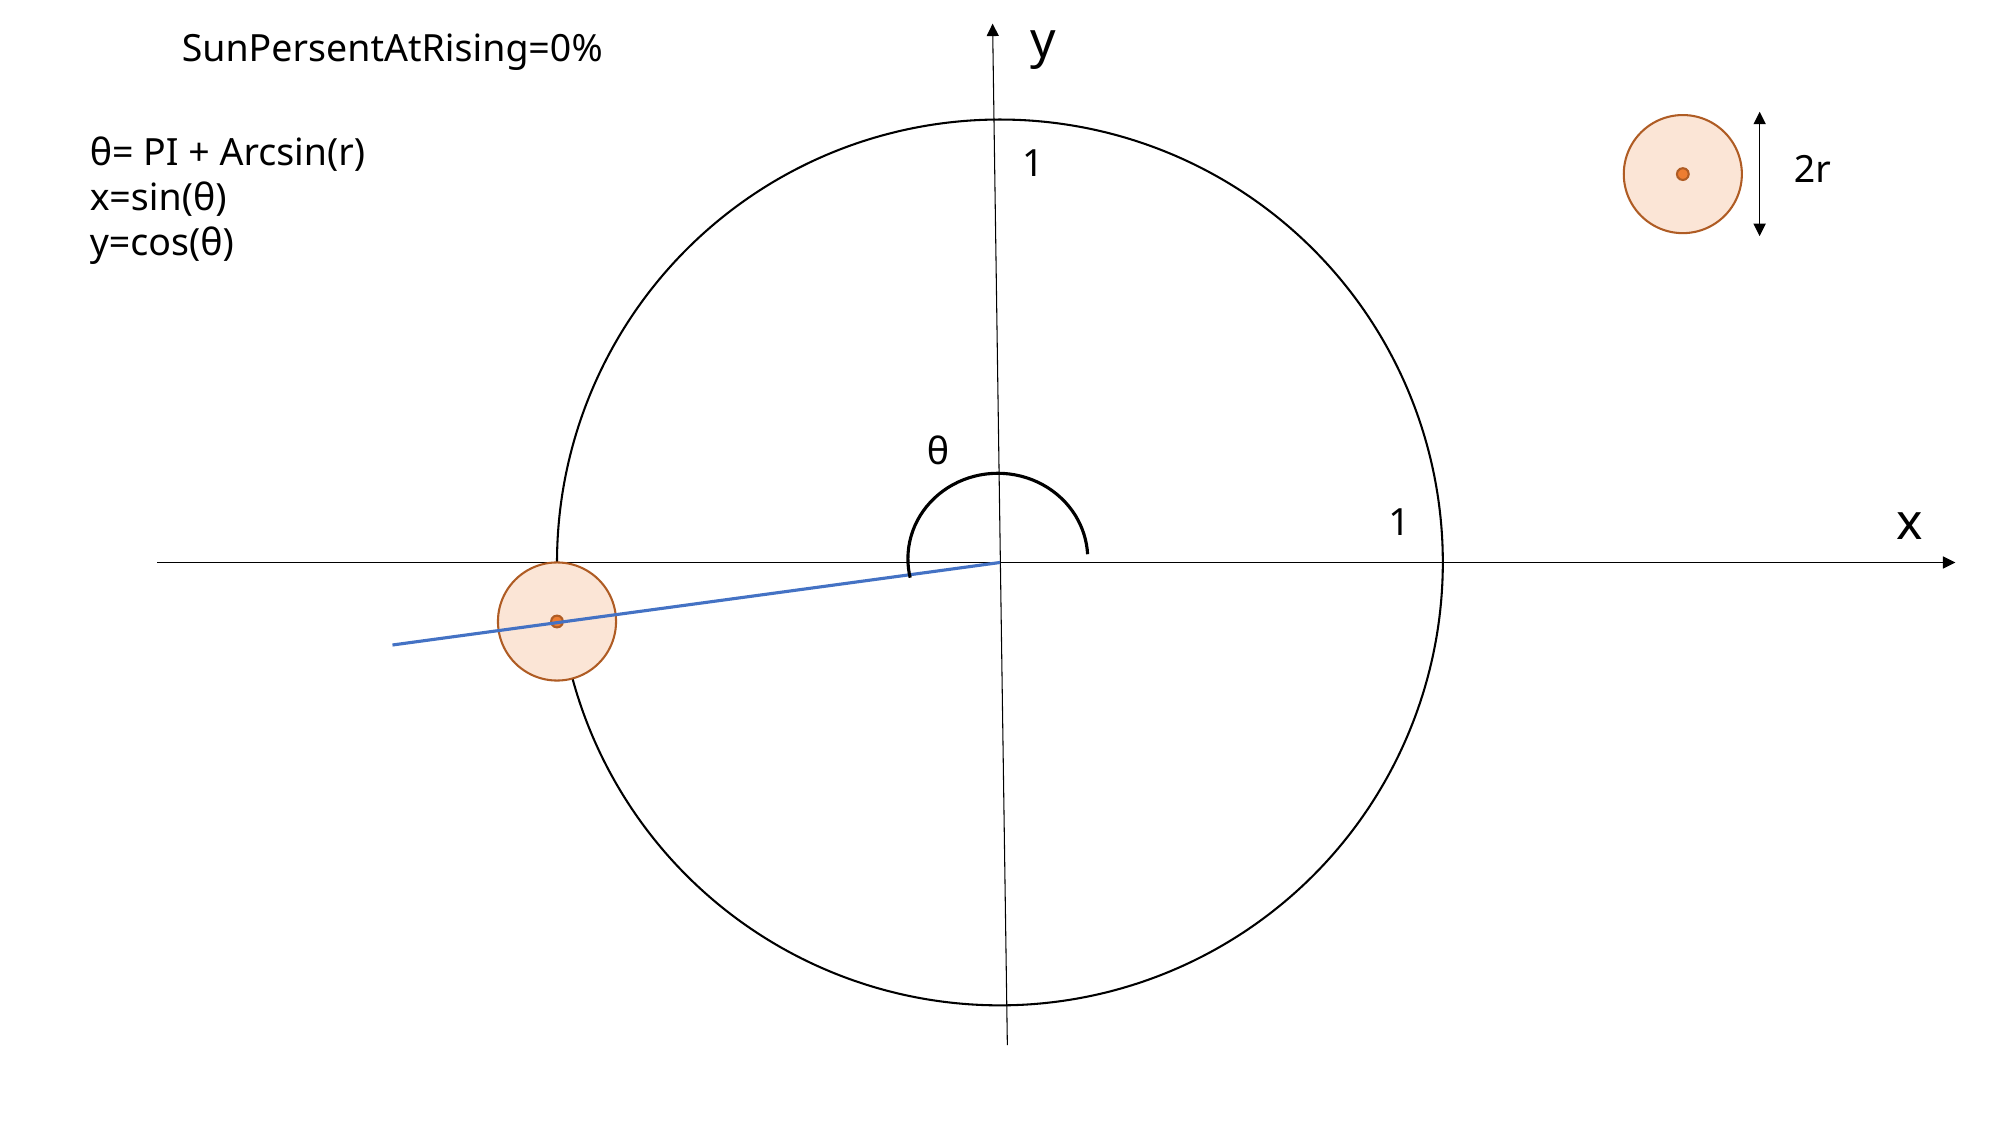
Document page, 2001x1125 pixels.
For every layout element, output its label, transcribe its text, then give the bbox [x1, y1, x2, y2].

text_box θ= PI + Arcsin(r) x=sin(θ) y=cos(θ) [75, 120, 901, 316]
text_box [1008, 118, 1444, 562]
text_box 2r [1779, 137, 1881, 198]
text_box [907, 480, 992, 562]
text_box θ [912, 419, 992, 480]
text_box [572, 645, 992, 1007]
text_box y [1015, 0, 1113, 75]
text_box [392, 562, 1000, 645]
text_box SunPersentAtRising=0% [32, 16, 753, 76]
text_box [992, 23, 1008, 1046]
text_box [1008, 563, 1444, 1007]
text_box x [1882, 481, 2000, 557]
text_box 1 [1373, 490, 1454, 551]
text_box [497, 645, 617, 681]
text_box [1623, 115, 1742, 234]
text_box [1008, 473, 1089, 559]
text_box [555, 118, 992, 562]
text_box 1 [1008, 131, 1088, 192]
